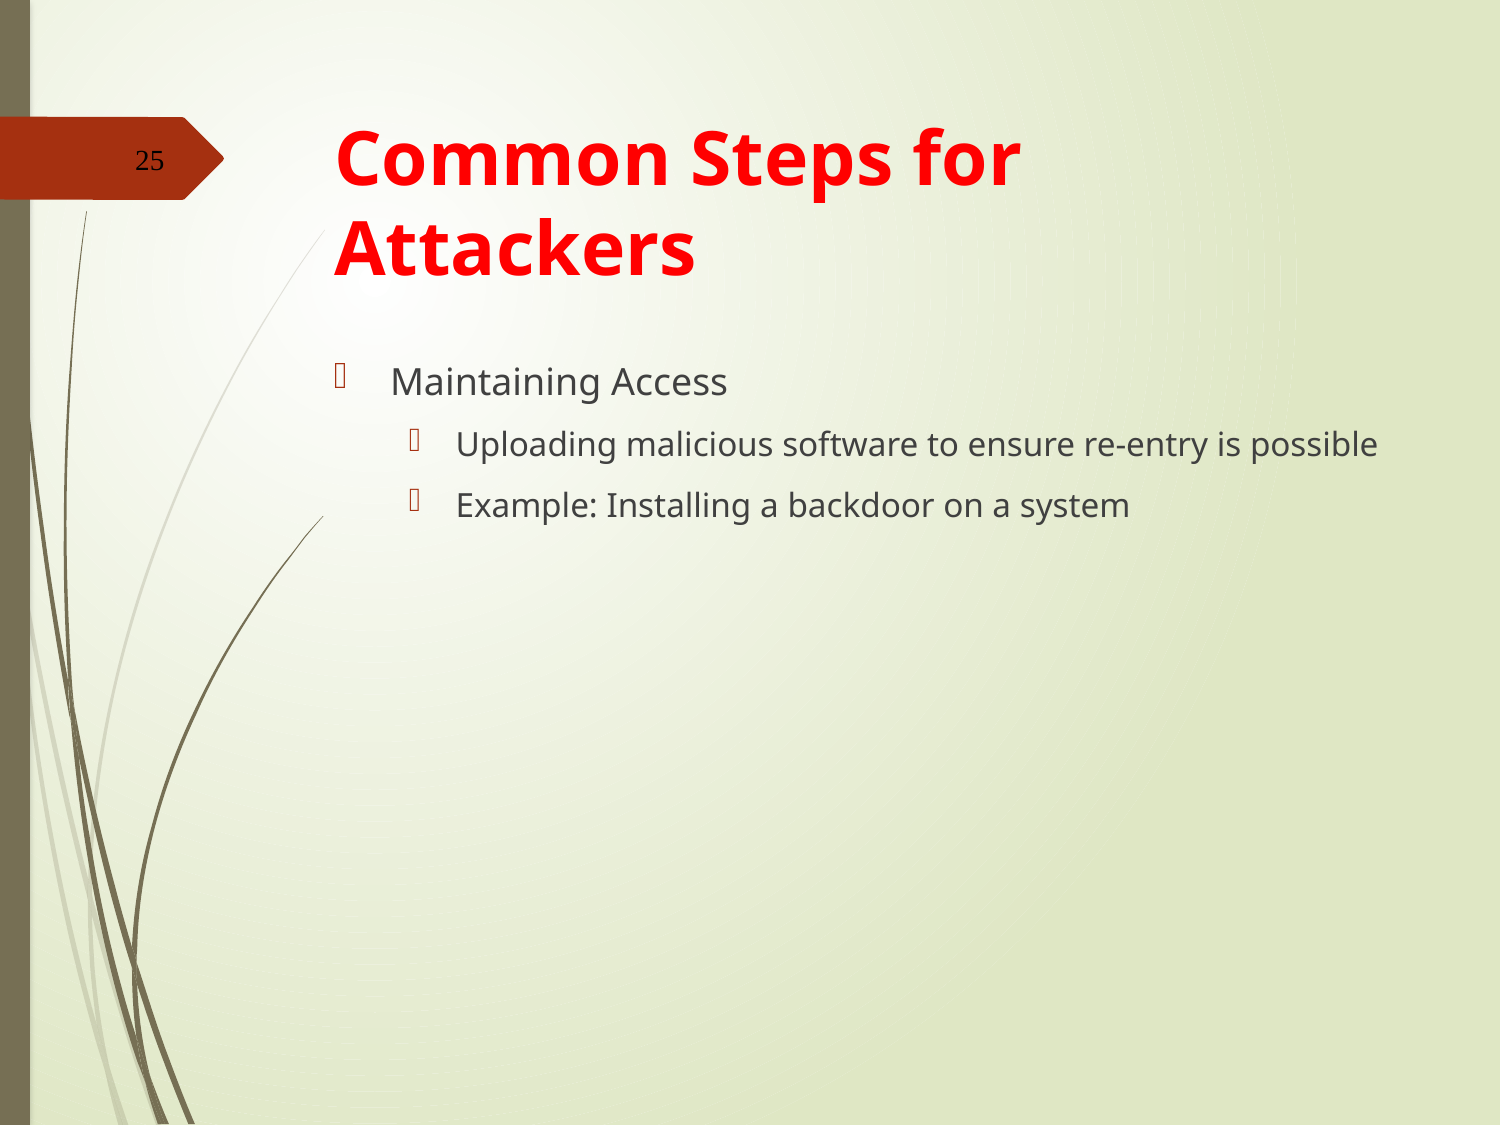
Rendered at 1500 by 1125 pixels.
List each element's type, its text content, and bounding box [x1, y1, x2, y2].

slide_number 25 [83, 129, 180, 190]
title Common Steps for Attackers [319, 102, 1400, 313]
list Maintaining Access Uploading malicious software to ensure re-entry is possible Example: Installing a backdoor on a system [318, 350, 1400, 970]
